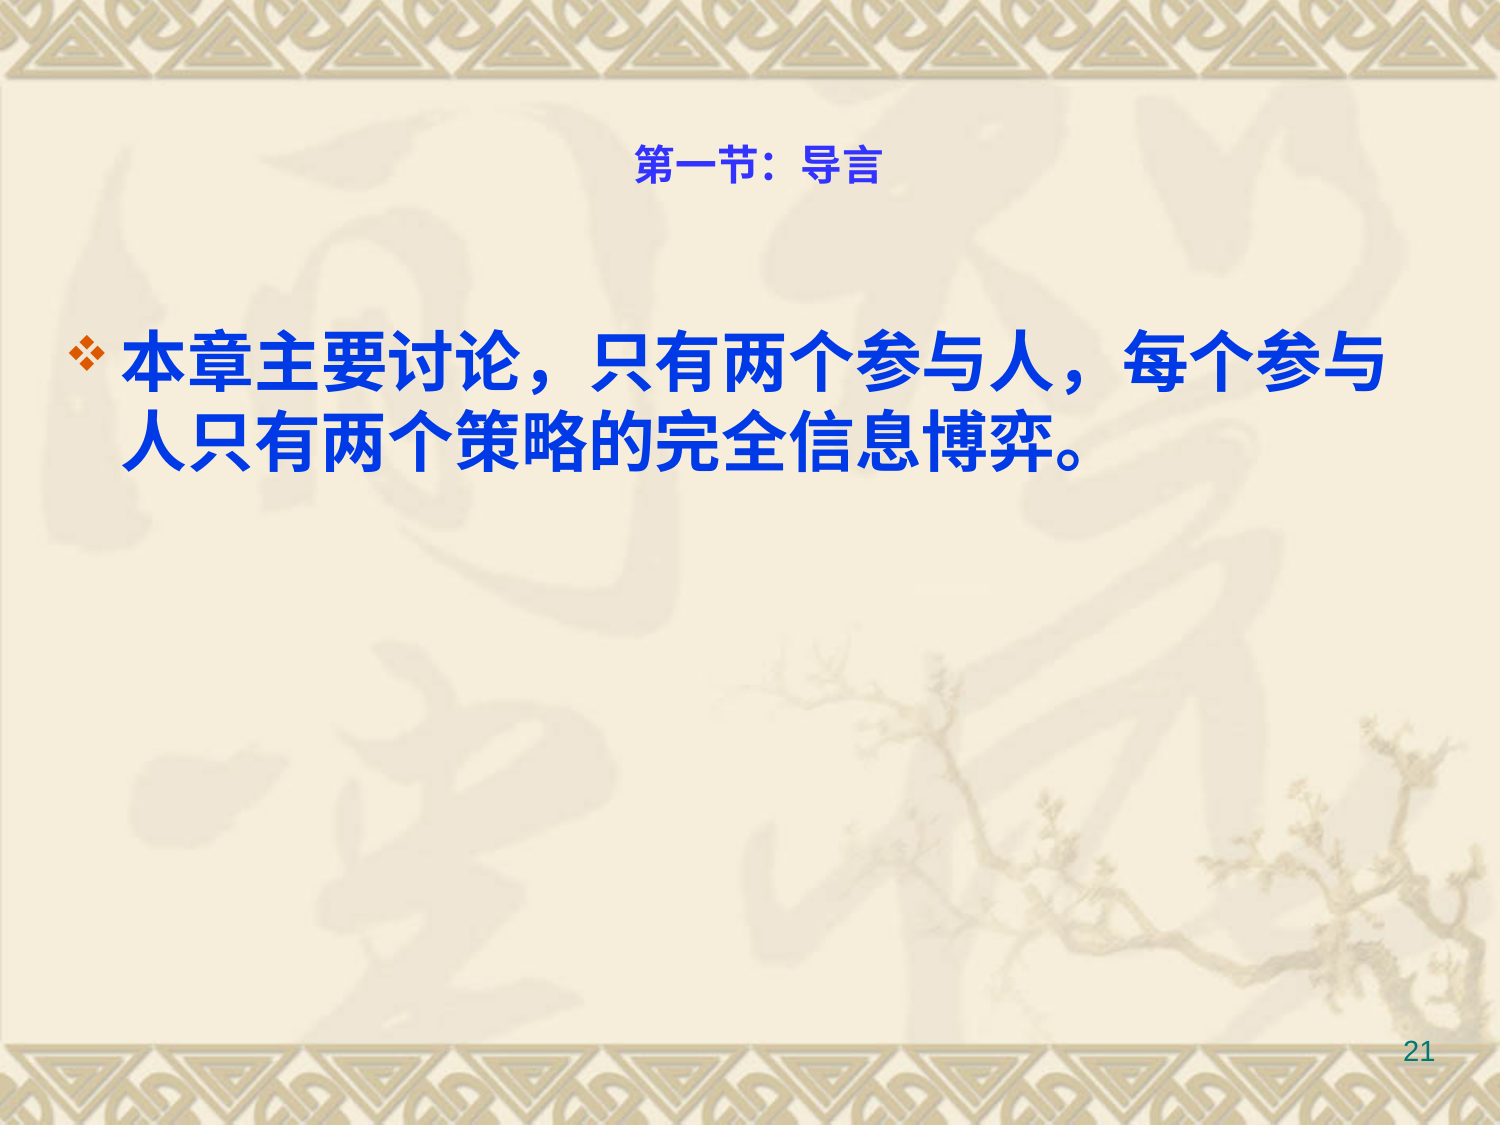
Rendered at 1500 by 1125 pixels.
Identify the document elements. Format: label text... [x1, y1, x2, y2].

text_box 第一节：导言 [58, 117, 1460, 211]
slide_number 21 [1074, 1024, 1451, 1103]
list 本章主要讨论，只有两个参与人，每个参与人只有两个策略的完全信息博弈。 [49, 312, 1451, 668]
picture [0, 0, 1500, 1125]
